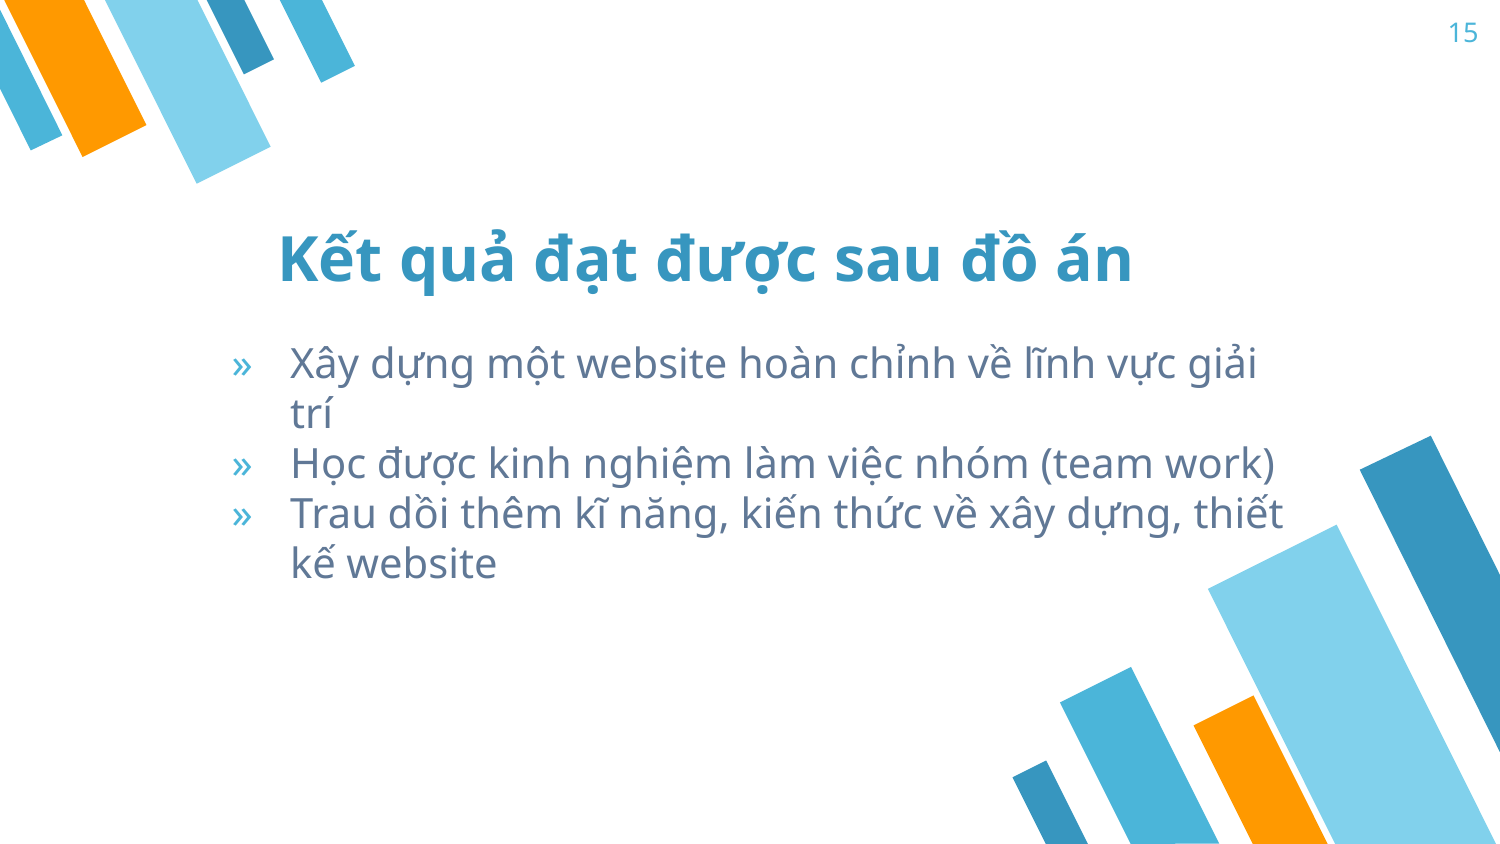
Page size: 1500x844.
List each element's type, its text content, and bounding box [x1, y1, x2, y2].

list Xây dựng một website hoàn chỉnh về lĩnh vực giải trí Học được kinh nghiệm làm việc nhóm (team work) Trau dồi thêm kĩ năng, kiến thức về xây dựng, thiết kế website [200, 321, 1325, 736]
slide_number 15 [1403, 0, 1494, 65]
title Kết quả đạt được sau đồ án [262, 196, 1344, 309]
